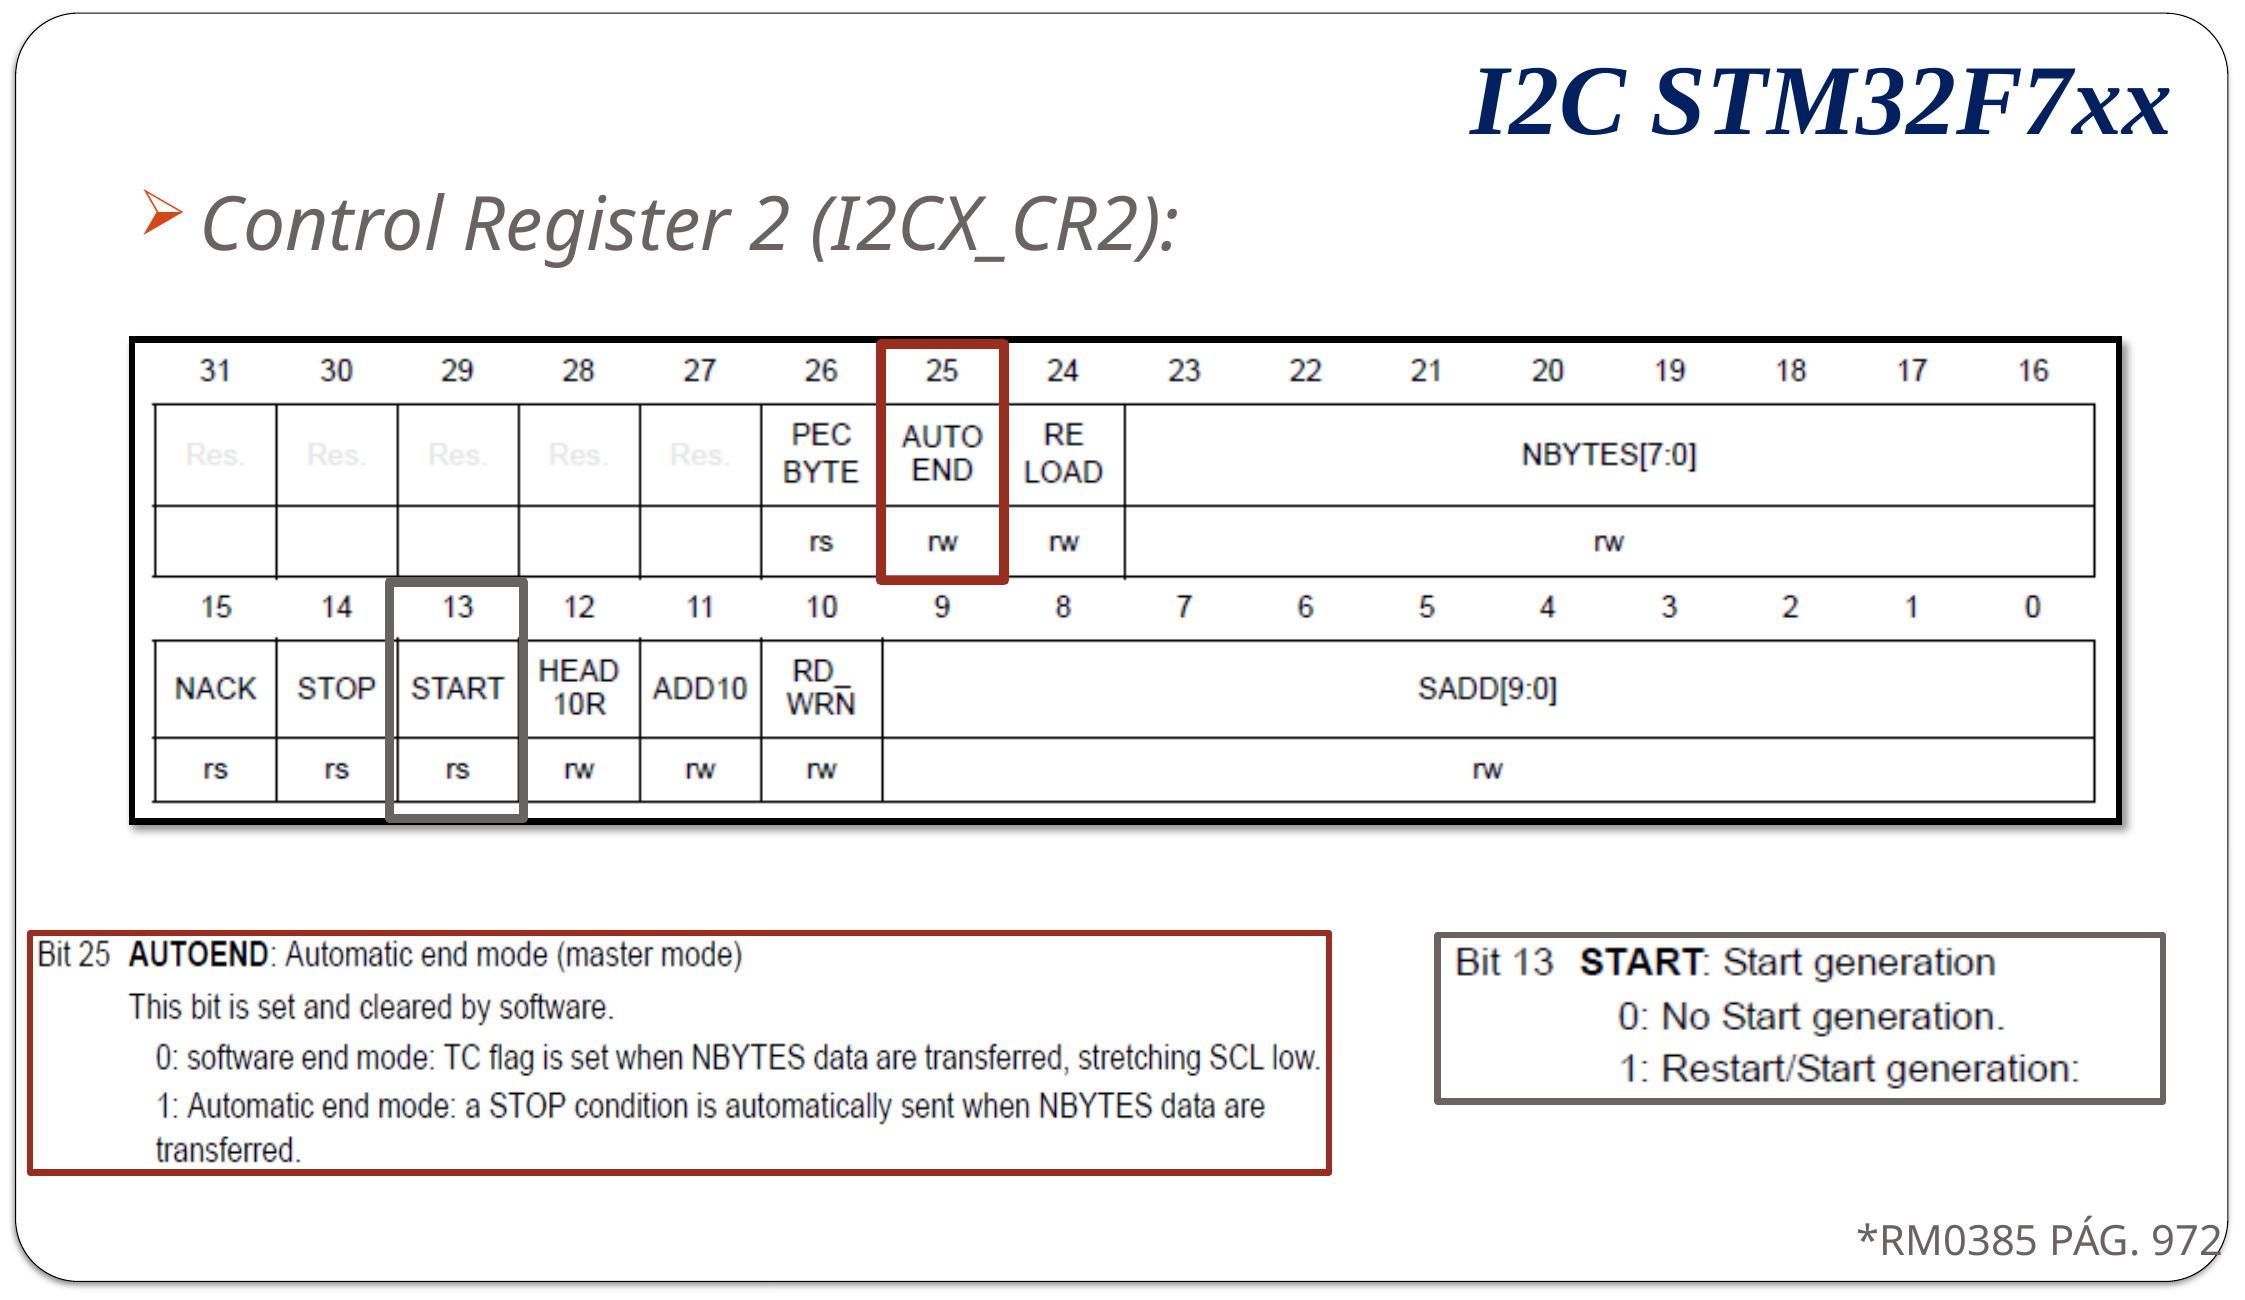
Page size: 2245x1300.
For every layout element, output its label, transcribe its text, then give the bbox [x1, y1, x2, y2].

text_box [1437, 934, 1450, 1103]
picture [134, 342, 2116, 819]
text_box I2C STM32F7xx [436, 0, 2194, 189]
picture [29, 932, 1330, 1173]
text_box *RM0385 PÁG. 972 [1841, 1206, 2239, 1300]
list Control Register 2 (I2CX_CR2): [118, 165, 2138, 296]
text_box [2088, 934, 2164, 1103]
picture [1452, 934, 2088, 1098]
